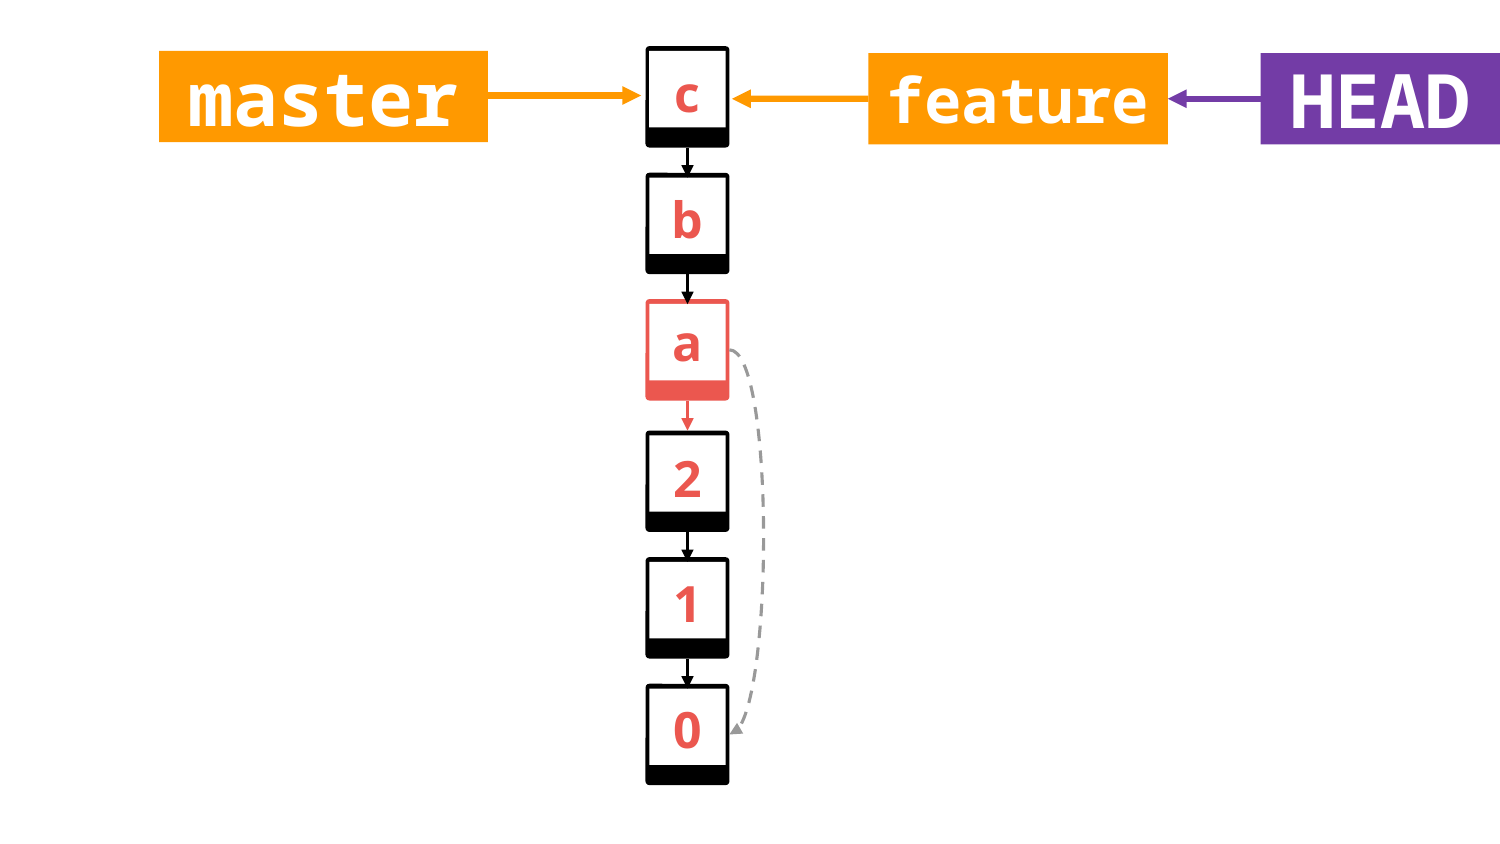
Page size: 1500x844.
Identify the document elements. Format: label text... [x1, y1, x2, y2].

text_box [645, 172, 730, 275]
text_box master [159, 50, 488, 143]
text_box feature [868, 53, 1168, 145]
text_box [645, 683, 730, 786]
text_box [645, 298, 730, 401]
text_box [645, 556, 725, 659]
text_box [645, 430, 725, 533]
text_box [645, 45, 730, 148]
text_box HEAD [1260, 53, 1500, 145]
